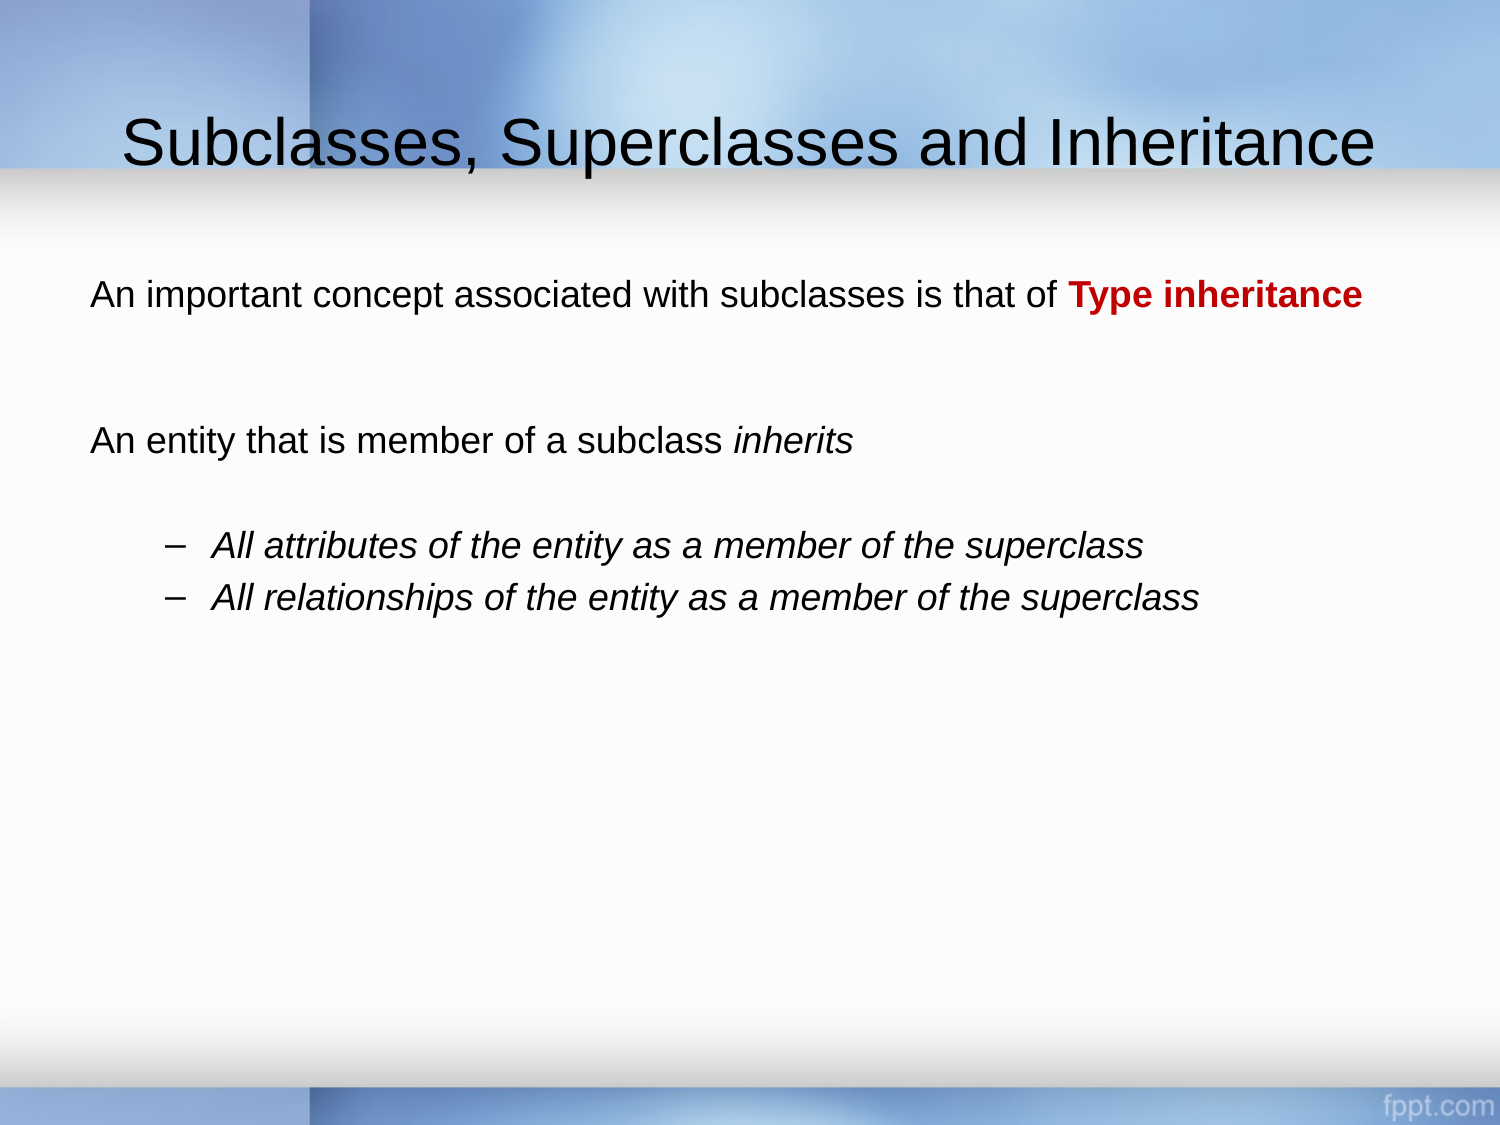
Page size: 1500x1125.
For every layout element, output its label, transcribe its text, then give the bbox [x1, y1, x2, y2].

title Subclasses, Superclasses and Inheritance [75, 45, 1425, 233]
list An important concept associated with subclasses is that of Type inheritance An entity that is member of a subclass inherits All attributes of the entity as a member of the superclass All relationships of the entity as a member of the superclass [75, 262, 1477, 1005]
picture [0, 0, 1500, 1125]
